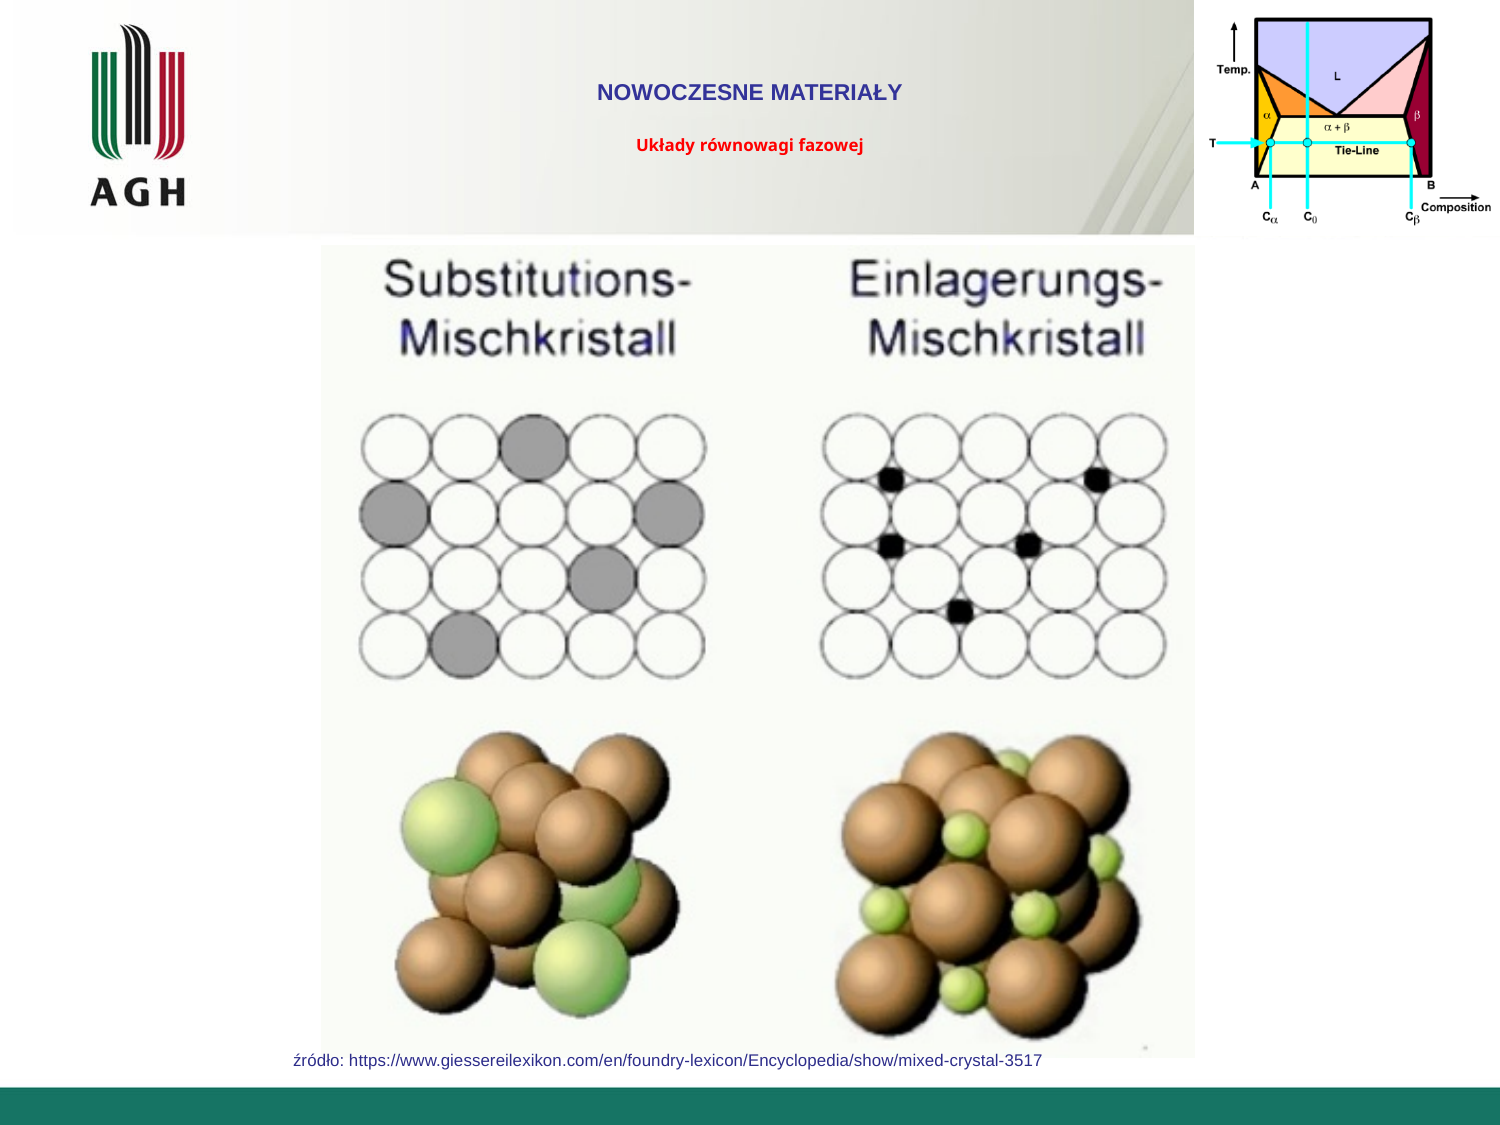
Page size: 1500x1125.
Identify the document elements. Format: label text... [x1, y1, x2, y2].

text_box NOWOCZESNE MATERIAŁY [584, 78, 916, 129]
picture [0, 0, 1500, 1125]
text_box źródło: https://www.giessereilexikon.com/en/foundry-lexicon/Encyclopedia/show/mixed-crystal-3517 [0, 1040, 1348, 1090]
text_box Układy równowagi fazowej [259, 122, 1188, 178]
